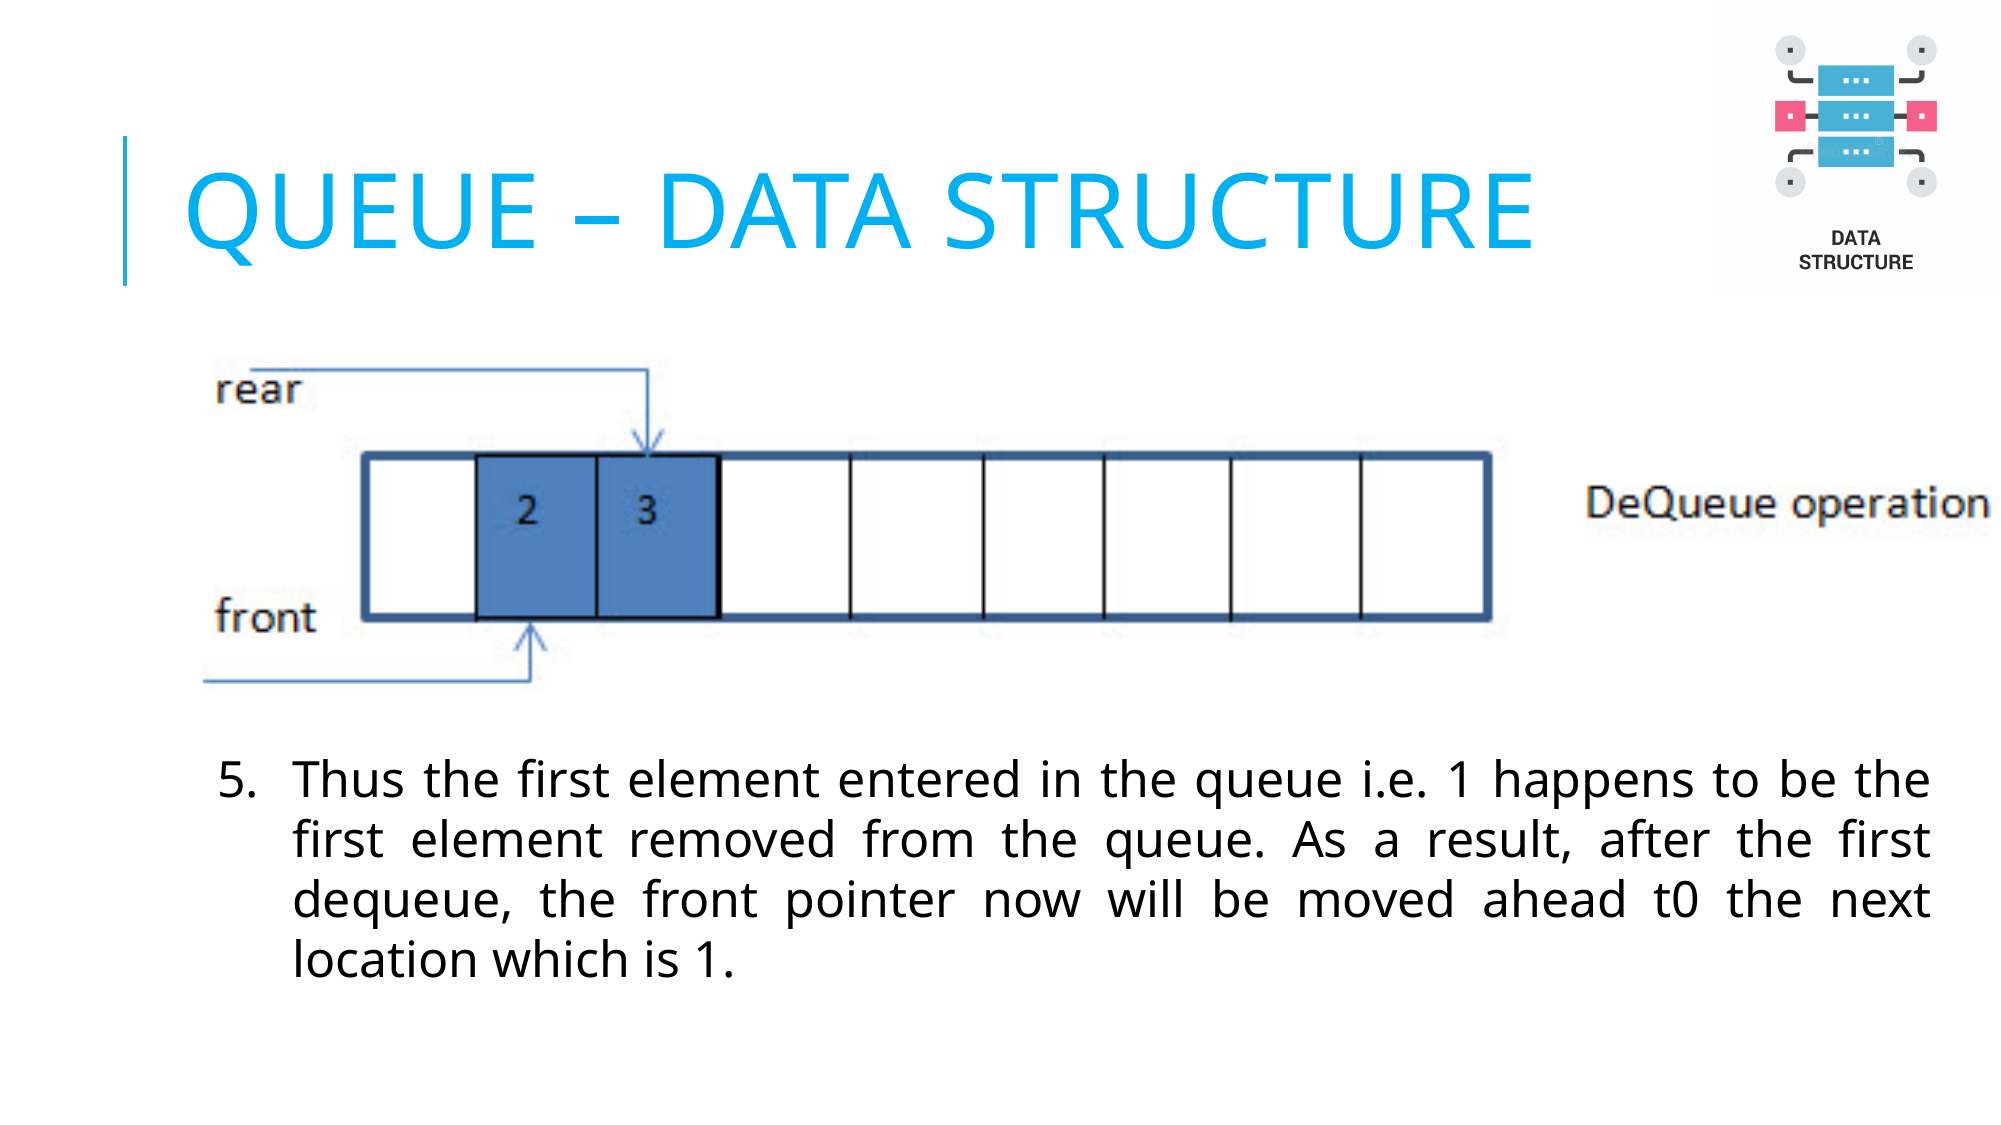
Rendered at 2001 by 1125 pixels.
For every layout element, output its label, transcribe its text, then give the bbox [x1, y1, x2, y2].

picture [1712, 2, 2000, 291]
title Queue – DATA STRUCTURE [168, 96, 1763, 342]
text_box Thus the first element entered in the queue i.e. 1 happens to be the first element removed from the queue. As a result, after the first dequeue, the front pointer now will be moved ahead t0 the next location which is 1. [202, 739, 1948, 995]
picture [202, 344, 2001, 718]
